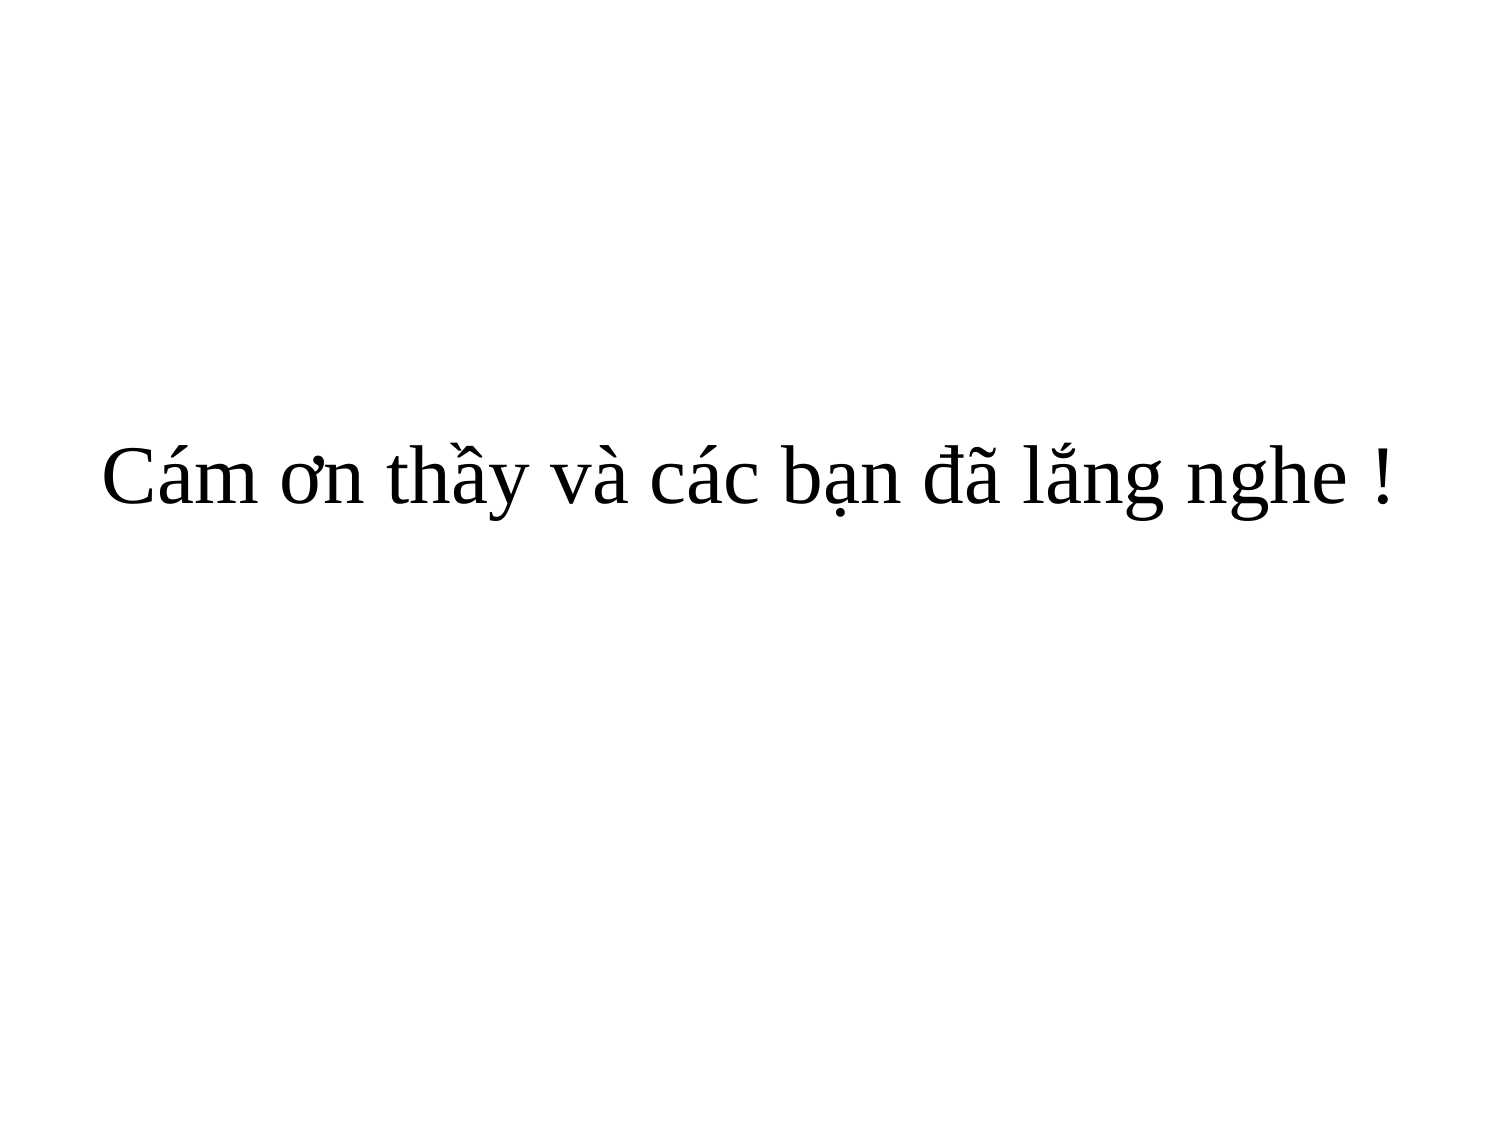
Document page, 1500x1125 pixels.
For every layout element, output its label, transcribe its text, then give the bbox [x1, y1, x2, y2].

text_box Cám ơn thầy và các bạn đã lắng nghe ! [86, 412, 1413, 528]
